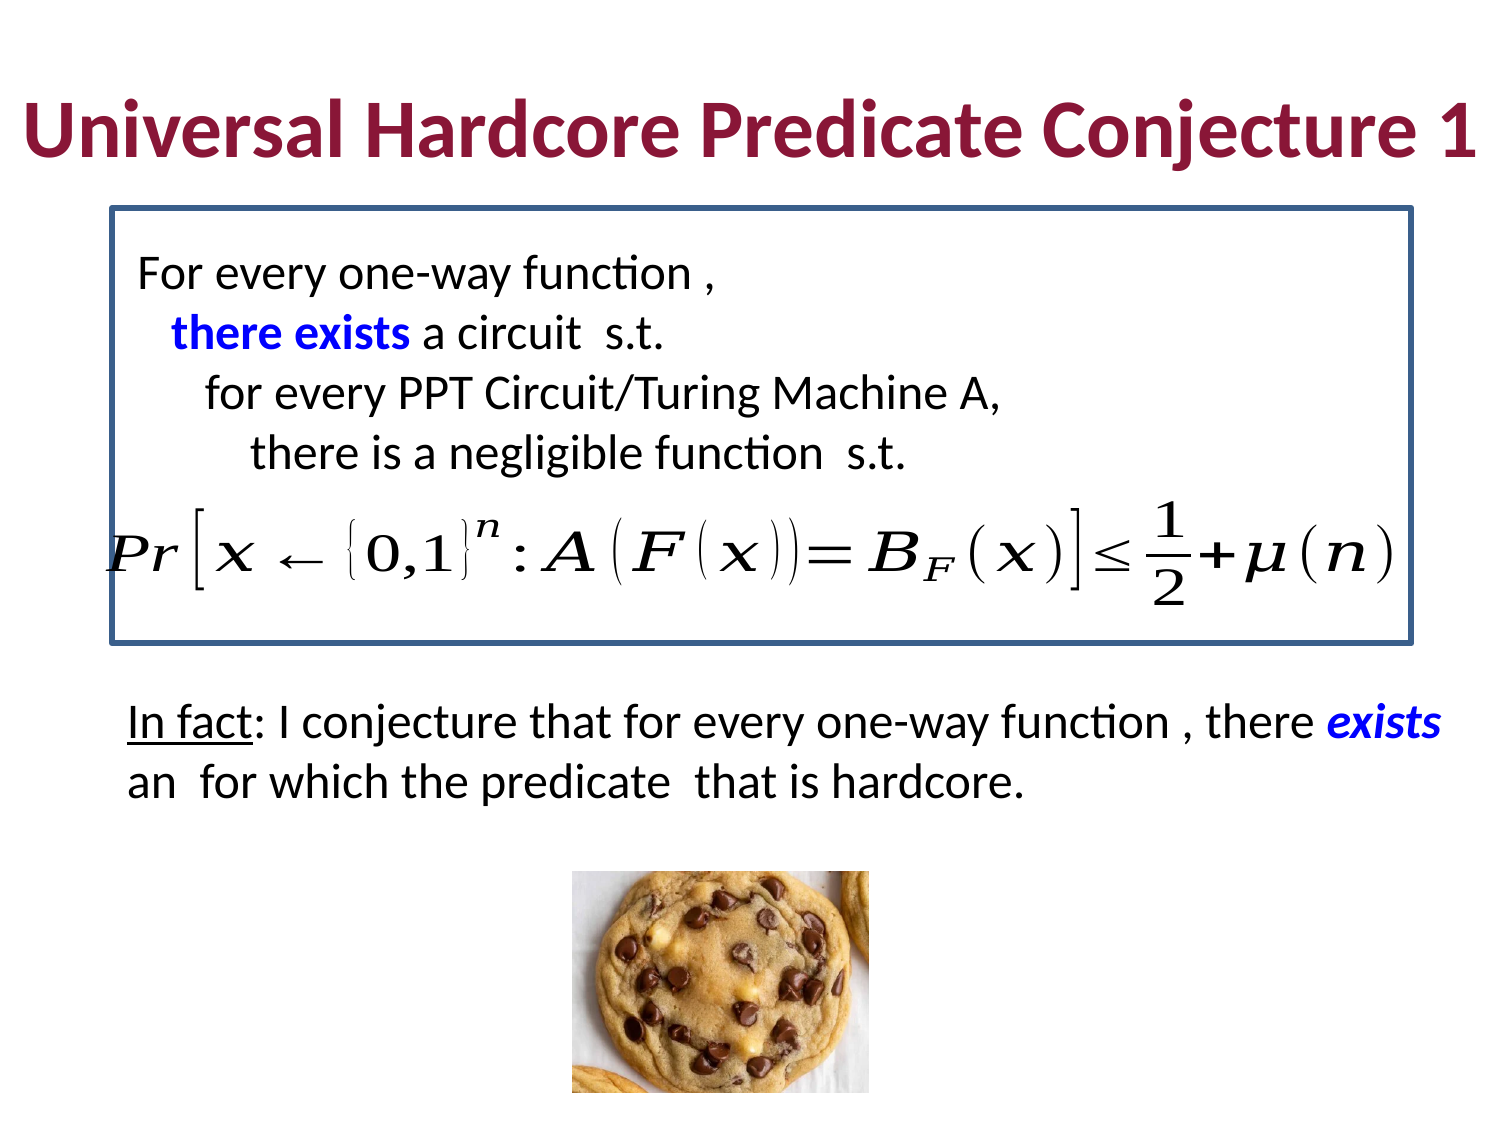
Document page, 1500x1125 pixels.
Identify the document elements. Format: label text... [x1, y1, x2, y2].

text_box [110, 206, 1413, 645]
text_box Universal Hardcore Predicate Conjecture 1 [3, 66, 1500, 197]
picture [572, 871, 869, 1094]
